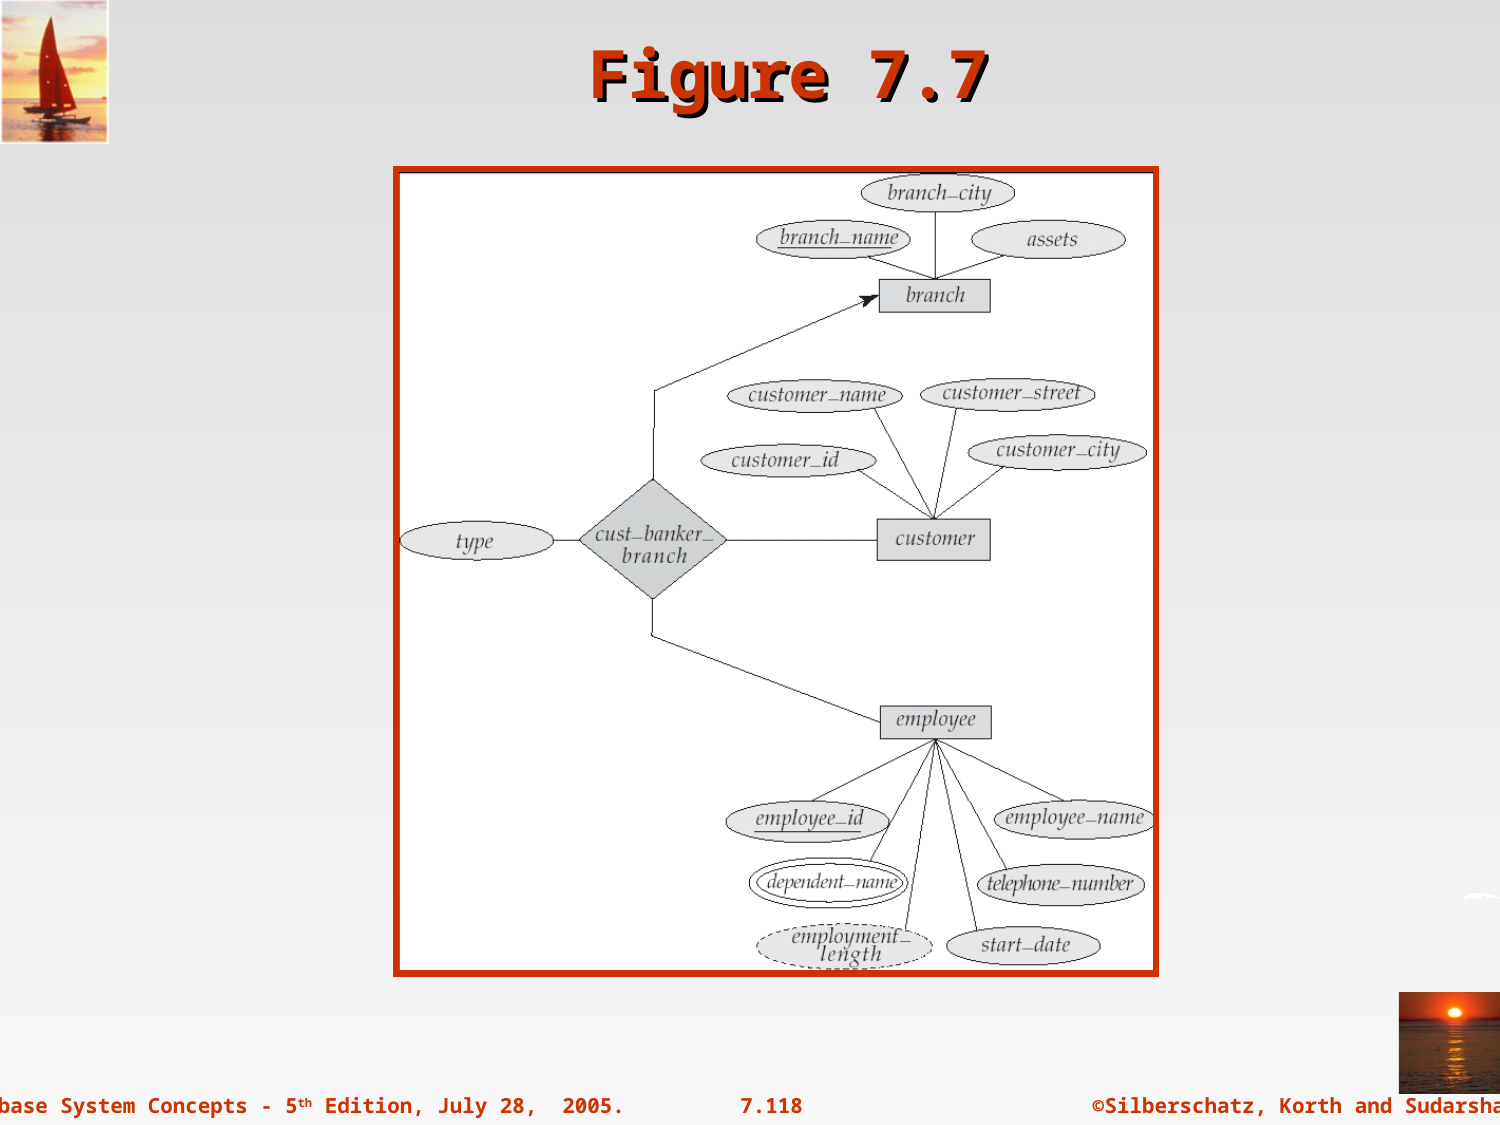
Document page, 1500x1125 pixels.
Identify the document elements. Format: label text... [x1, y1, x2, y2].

picture [0, 0, 109, 144]
title Figure 7.7 [125, 19, 1451, 120]
picture [1398, 992, 1500, 1094]
picture [399, 172, 1154, 971]
